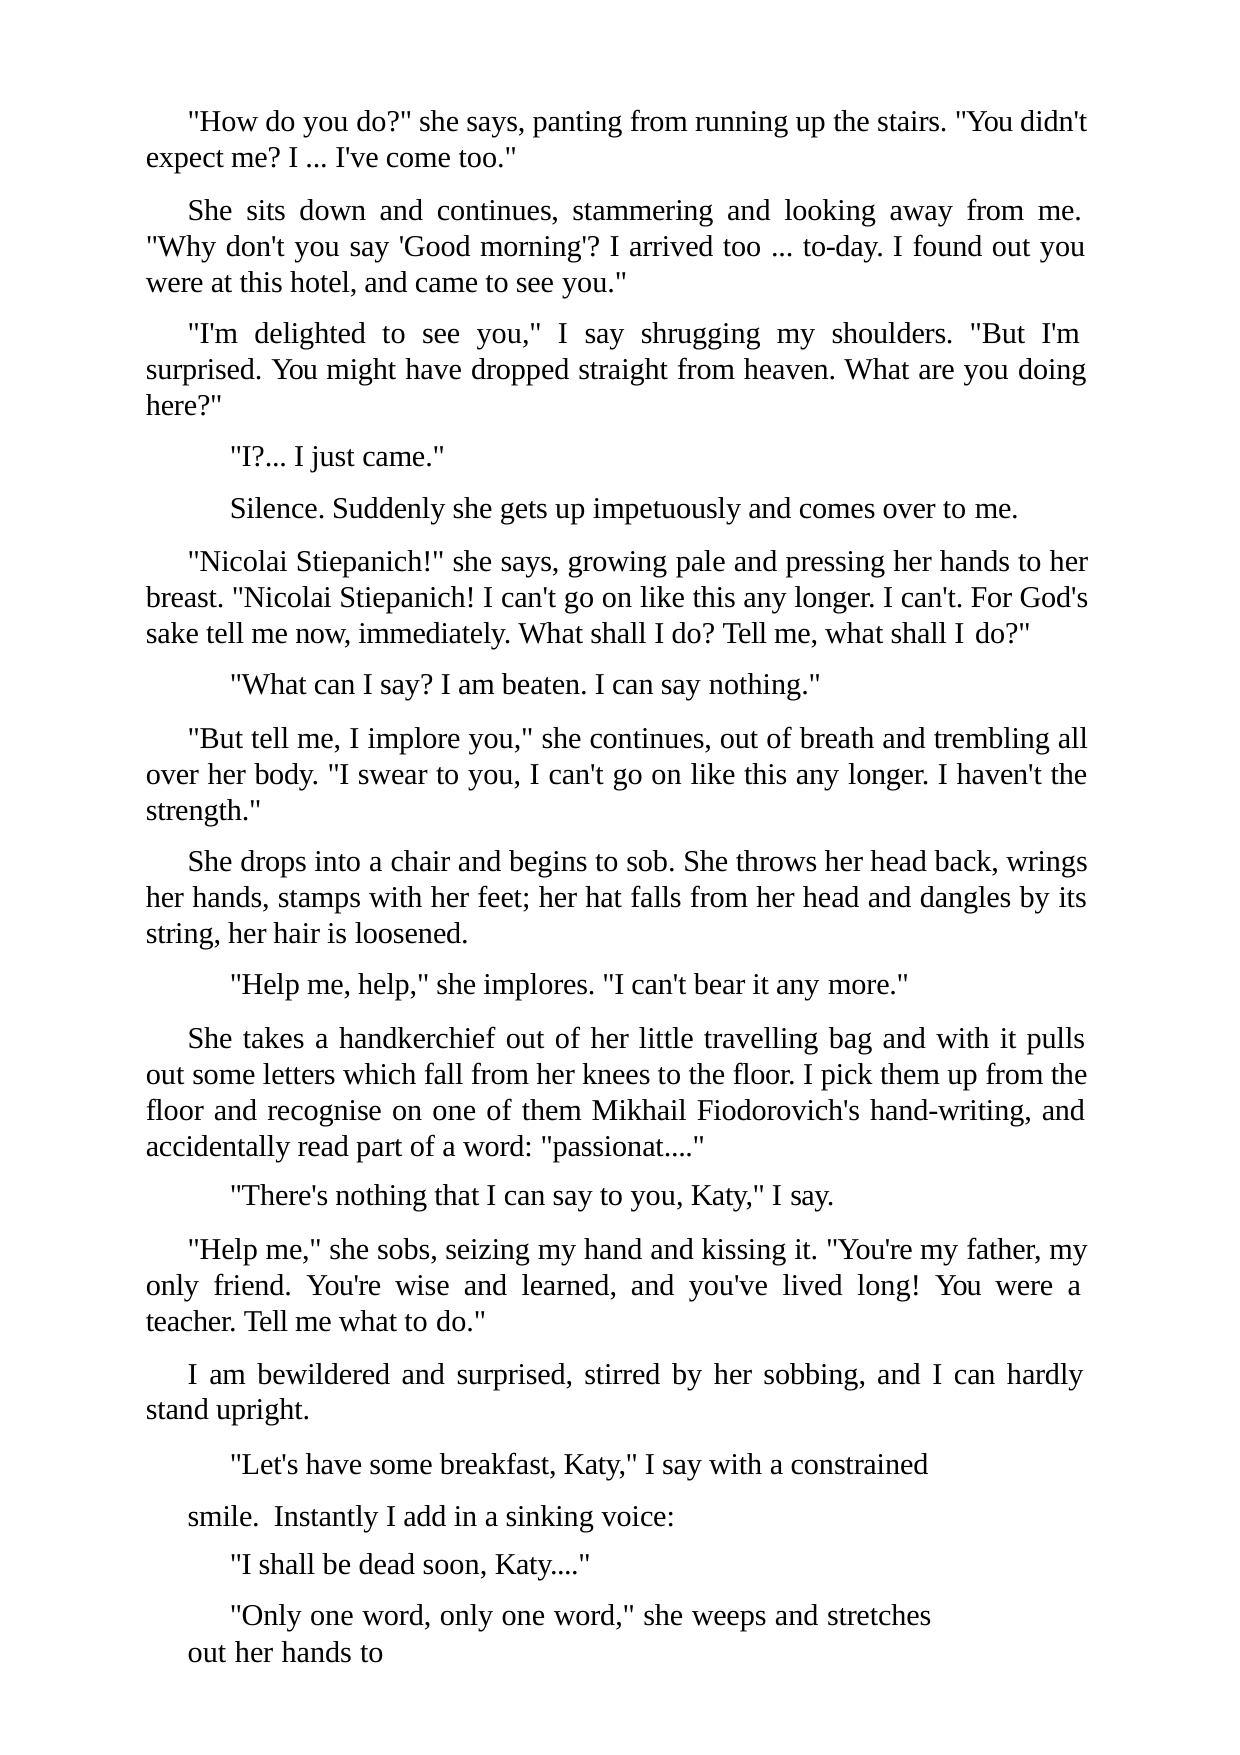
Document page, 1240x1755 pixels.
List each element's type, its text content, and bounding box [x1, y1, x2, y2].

text_box "How do you do?" she says, panting from running up the stairs. "You didn't expect me? I ... I've come too." She sits down and continues, stammering and looking away from me. "Why don't you say 'Good morning'? I arrived too ... to-day. I found out you were at this hotel, and came to see you." "I'm delighted to see you," I say shrugging my shoulders. "But I'm surprised. You might have dropped straight from heaven. What are you doing here?" "I?... I just came." Silence. Suddenly she gets up impetuously and comes over to me. "Nicolai Stiepanich!" she says, growing pale and pressing her hands to her breast. "Nicolai Stiepanich! I can't go on like this any longer. I can't. For God's sake tell me now, immediately. What shall I do? Tell me, what shall I do?" "What can I say? I am beaten. I can say nothing." "But tell me, I implore you," she continues, out of breath and trembling all over her body. "I swear to you, I can't go on like this any longer. I haven't the strength." She drops into a chair and begins to sob. She throws her head back, wrings her hands, stamps with her feet; her hat falls from her head and dangles by its string, her hair is loosened. "Help me, help," she implores. "I can't bear it any more." She takes a handkerchief out of her little travelling bag and with it pulls out some letters which fall from her knees to the floor. I pick them up from the floor and recognise on one of them Mikhail Fiodorovich's hand-writing, and accidentally read part of a word: "passionat...." "There's nothing that I can say to you, Katy," I say. "Help me," she sobs, seizing my hand and kissing it. "You're my father, my only friend. You're wise and learned, and you've lived long! You were a teacher. Tell me what to do." I am bewildered and surprised, stirred by her sobbing, and I can hardly stand upright. "Let's have some breakfast, Katy," I say with a constrained smile. Instantly I add in a sinking voice: "I shall be dead soon, Katy...." "Only one word, only one word," she weeps and stretches out her hands to [143, 98, 1097, 1669]
